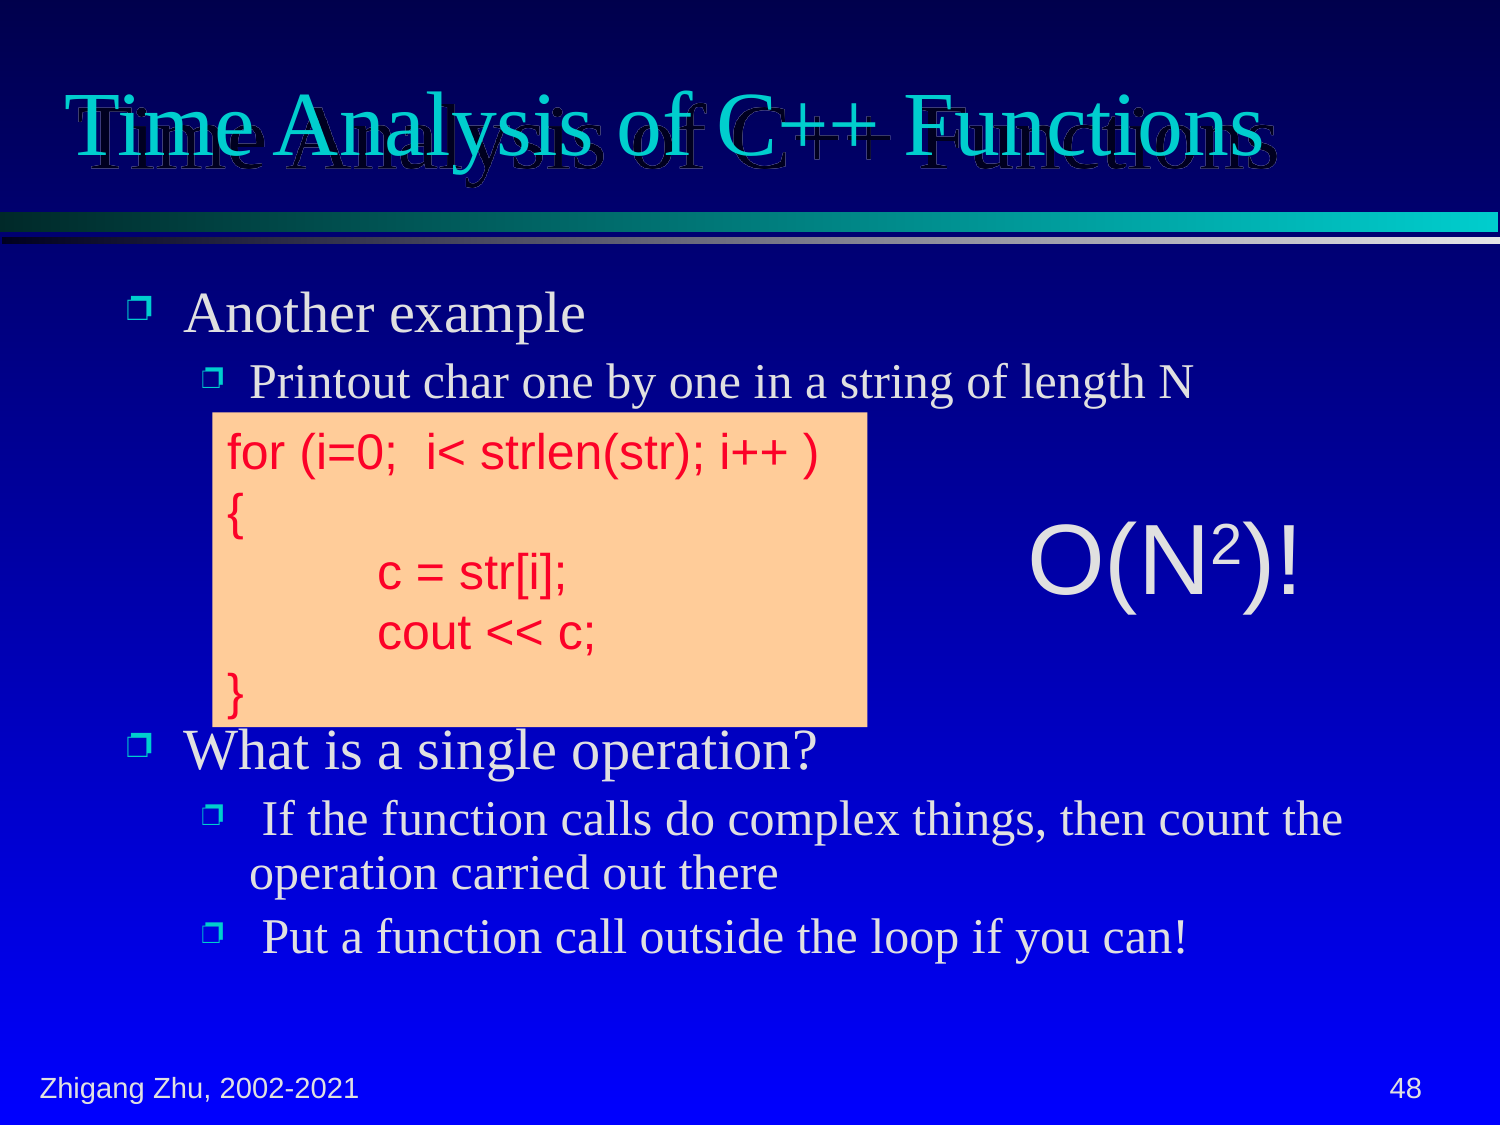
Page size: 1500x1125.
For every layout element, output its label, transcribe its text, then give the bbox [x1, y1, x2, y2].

list Another example Printout char one by one in a string of length N What is a single operation? If the function calls do complex things, then count the operation carried out there Put a function call outside the loop if you can! [111, 274, 1388, 1051]
title Time Analysis of C++ Functions [49, 24, 1326, 213]
text_box for (i=0; i< strlen(str); i++ ) { c = str[i]; cout << c; } [212, 412, 868, 728]
text_box O(N2)! [1012, 487, 1350, 623]
